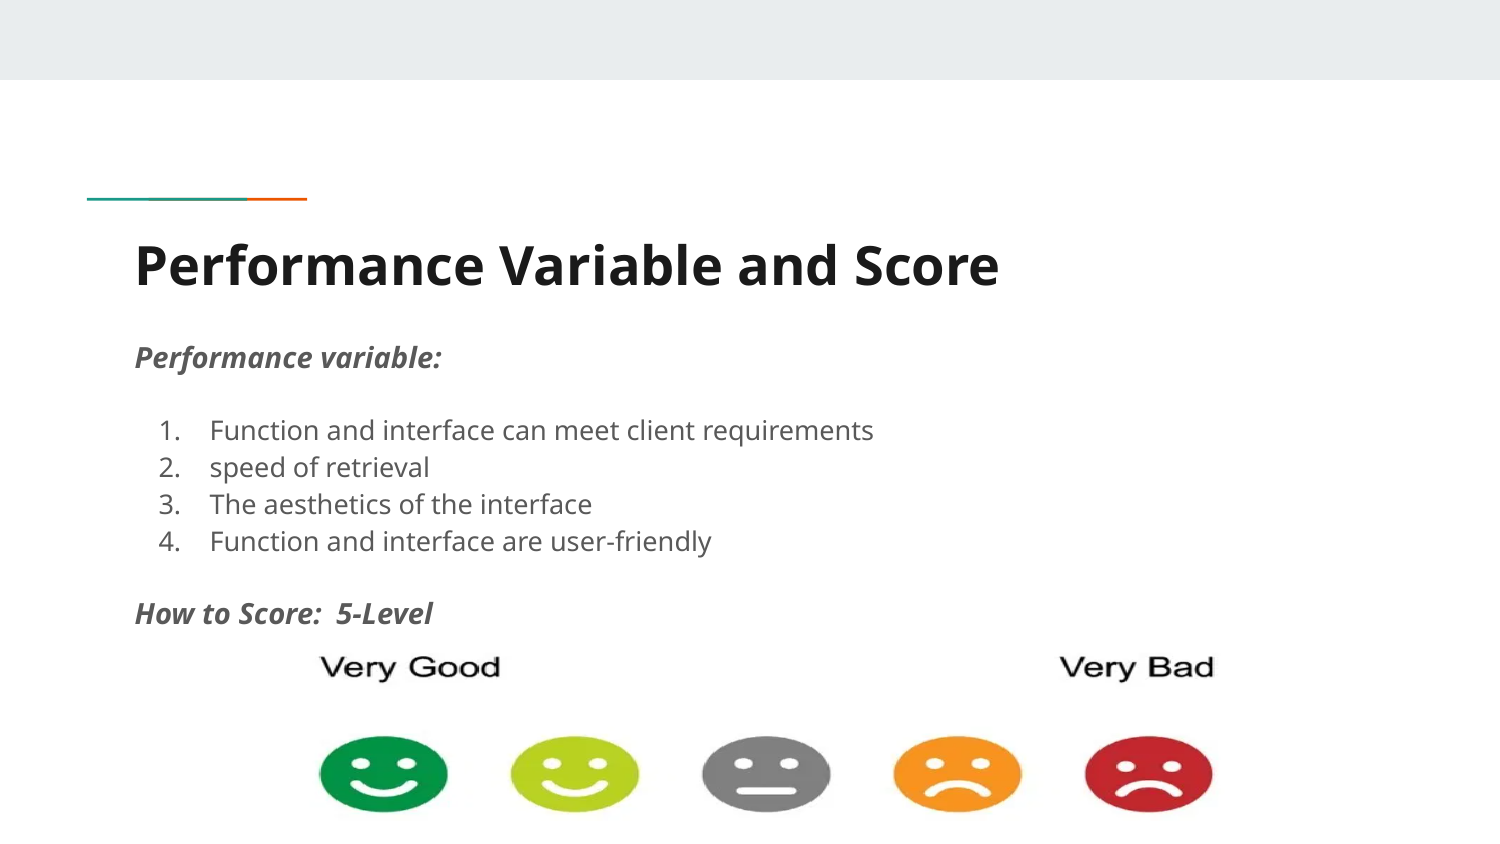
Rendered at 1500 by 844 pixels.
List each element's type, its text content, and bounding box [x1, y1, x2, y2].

picture [294, 639, 1259, 821]
list Performance variable: Function and interface can meet client requirements speed of retrieval The aesthetics of the interface Function and interface are user-friendly How to Score: 5-Level [119, 319, 1381, 794]
title Performance Variable and Score [119, 216, 1381, 305]
